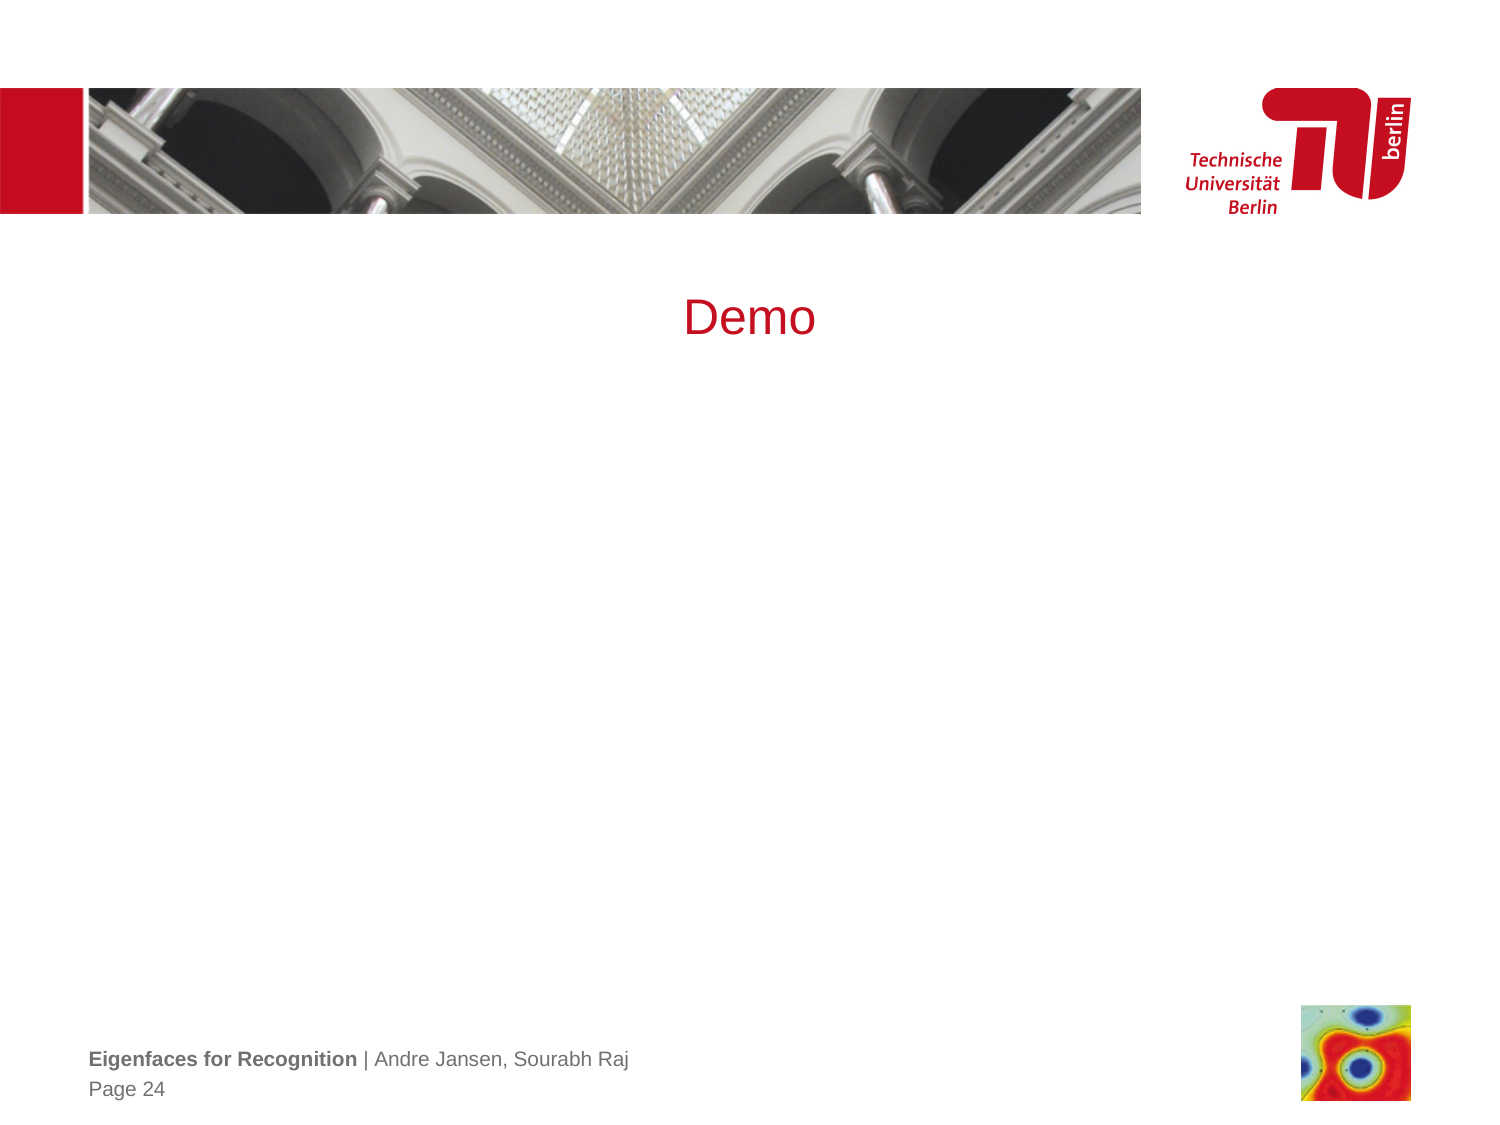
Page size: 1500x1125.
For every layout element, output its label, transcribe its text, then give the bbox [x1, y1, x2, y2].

footer Eigenfaces for Recognition | Andre Jansen, Sourabh Raj [88, 1045, 1176, 1071]
title Demo [88, 285, 1411, 345]
picture [1186, 88, 1411, 214]
picture [1301, 1005, 1411, 1101]
text_box [1163, 999, 1424, 1115]
picture [0, 88, 1141, 214]
slide_number Page 24 [88, 1075, 1176, 1101]
